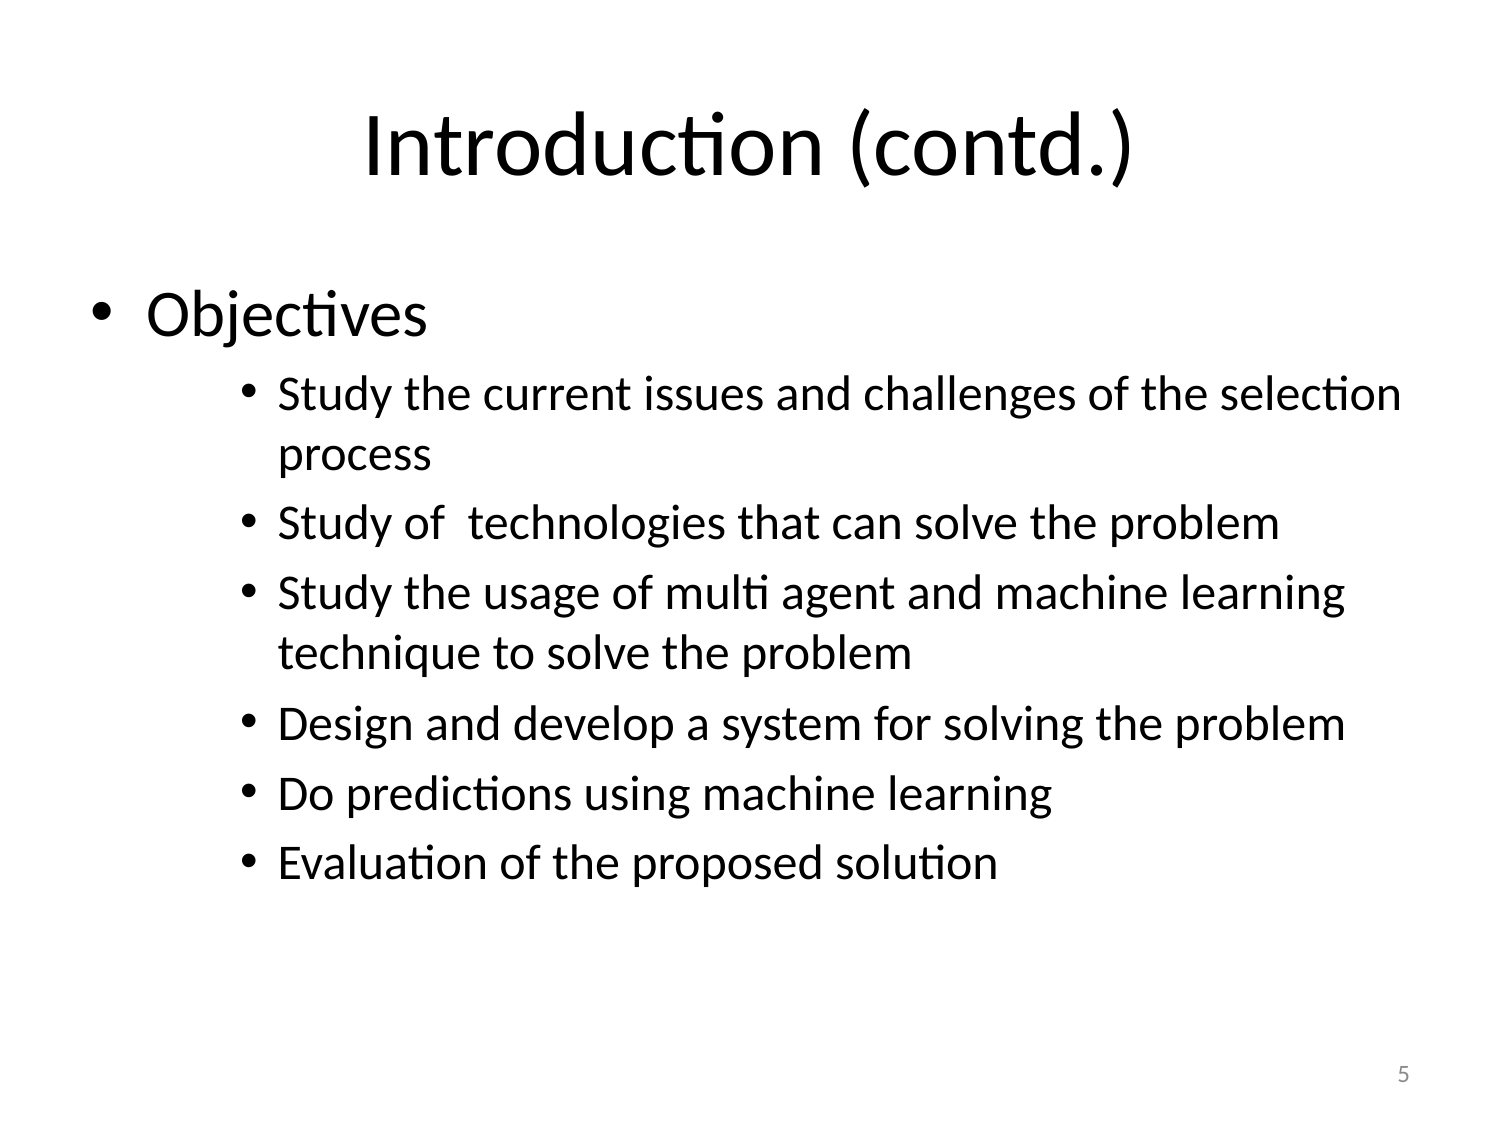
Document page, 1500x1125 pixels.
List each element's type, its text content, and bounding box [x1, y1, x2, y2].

list Objectives Study the current issues and challenges of the selection process Study of technologies that can solve the problem Study the usage of multi agent and machine learning technique to solve the problem Design and develop a system for solving the problem Do predictions using machine learning Evaluation of the proposed solution [75, 262, 1425, 1078]
slide_number 5 [1074, 1042, 1425, 1103]
title Introduction (contd.) [75, 45, 1425, 233]
